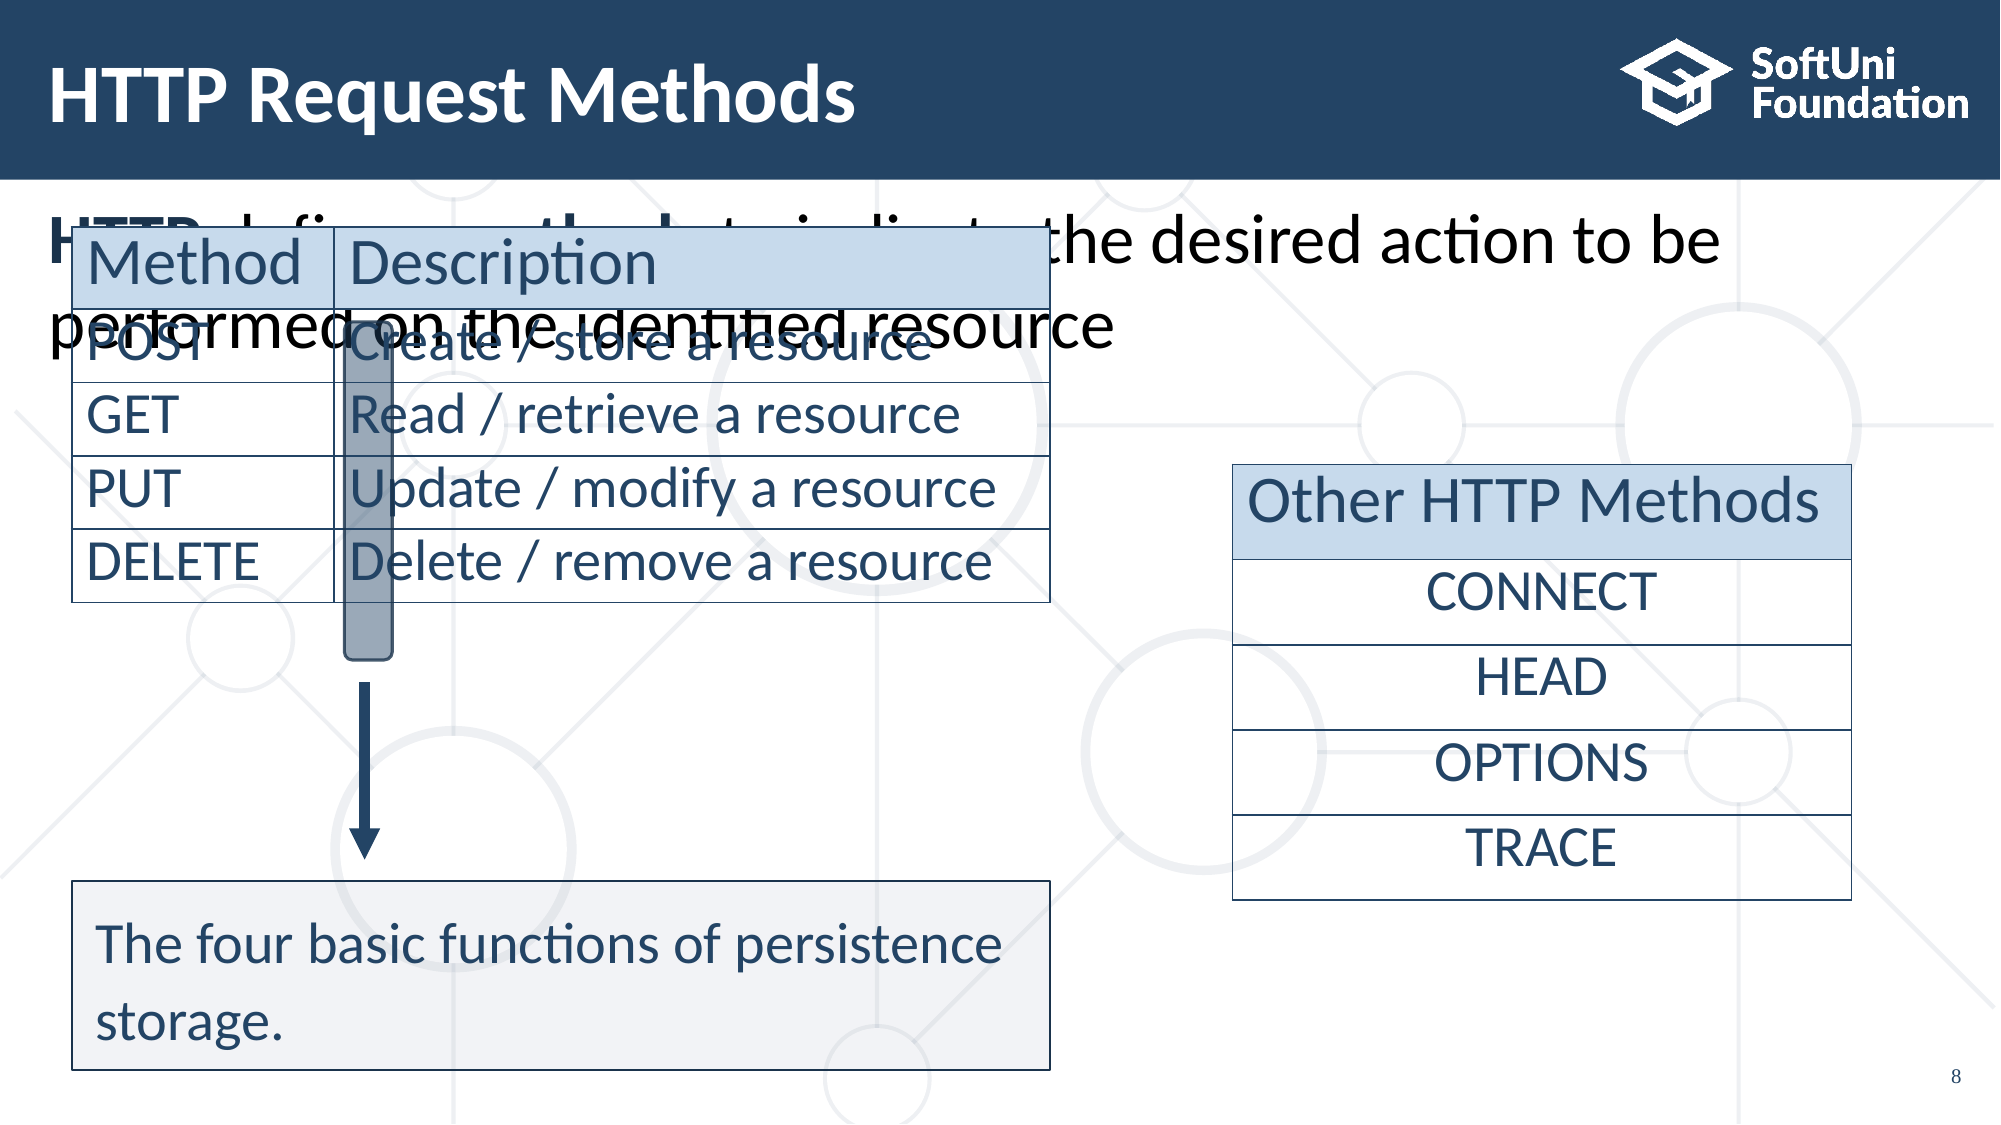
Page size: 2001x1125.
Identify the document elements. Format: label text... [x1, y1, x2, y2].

table_header Method [73, 228, 333, 308]
table_cell PUT [73, 457, 333, 528]
table_header Other HTTP Methods [1233, 465, 1851, 559]
table_cell DELETE [73, 530, 333, 602]
table_cell Read / retrieve a resource [395, 383, 1049, 455]
table_cell HEAD [1233, 646, 1851, 729]
list HTTP defines methods to indicate the desired action to be performed on the identified resource [31, 186, 1968, 1047]
text_box The four basic functions of persistence storage. [71, 880, 1051, 1070]
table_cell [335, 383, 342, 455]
slide_number 8 [1897, 1049, 1968, 1101]
table_cell Create / store a resource [335, 310, 1049, 382]
text_box [342, 319, 395, 663]
table_cell TRACE [1233, 816, 1851, 899]
picture [1619, 38, 1968, 126]
table_cell GET [73, 383, 333, 455]
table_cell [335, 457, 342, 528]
table_cell CONNECT [1233, 560, 1851, 644]
table_cell Update / modify a resource [395, 457, 1049, 528]
title HTTP Request Methods [31, 16, 1591, 162]
table_cell Delete / remove a resource [395, 530, 1049, 602]
table_header Description [335, 228, 1049, 308]
table_cell POST [73, 310, 333, 382]
table_cell OPTIONS [1233, 731, 1851, 814]
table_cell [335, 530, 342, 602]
